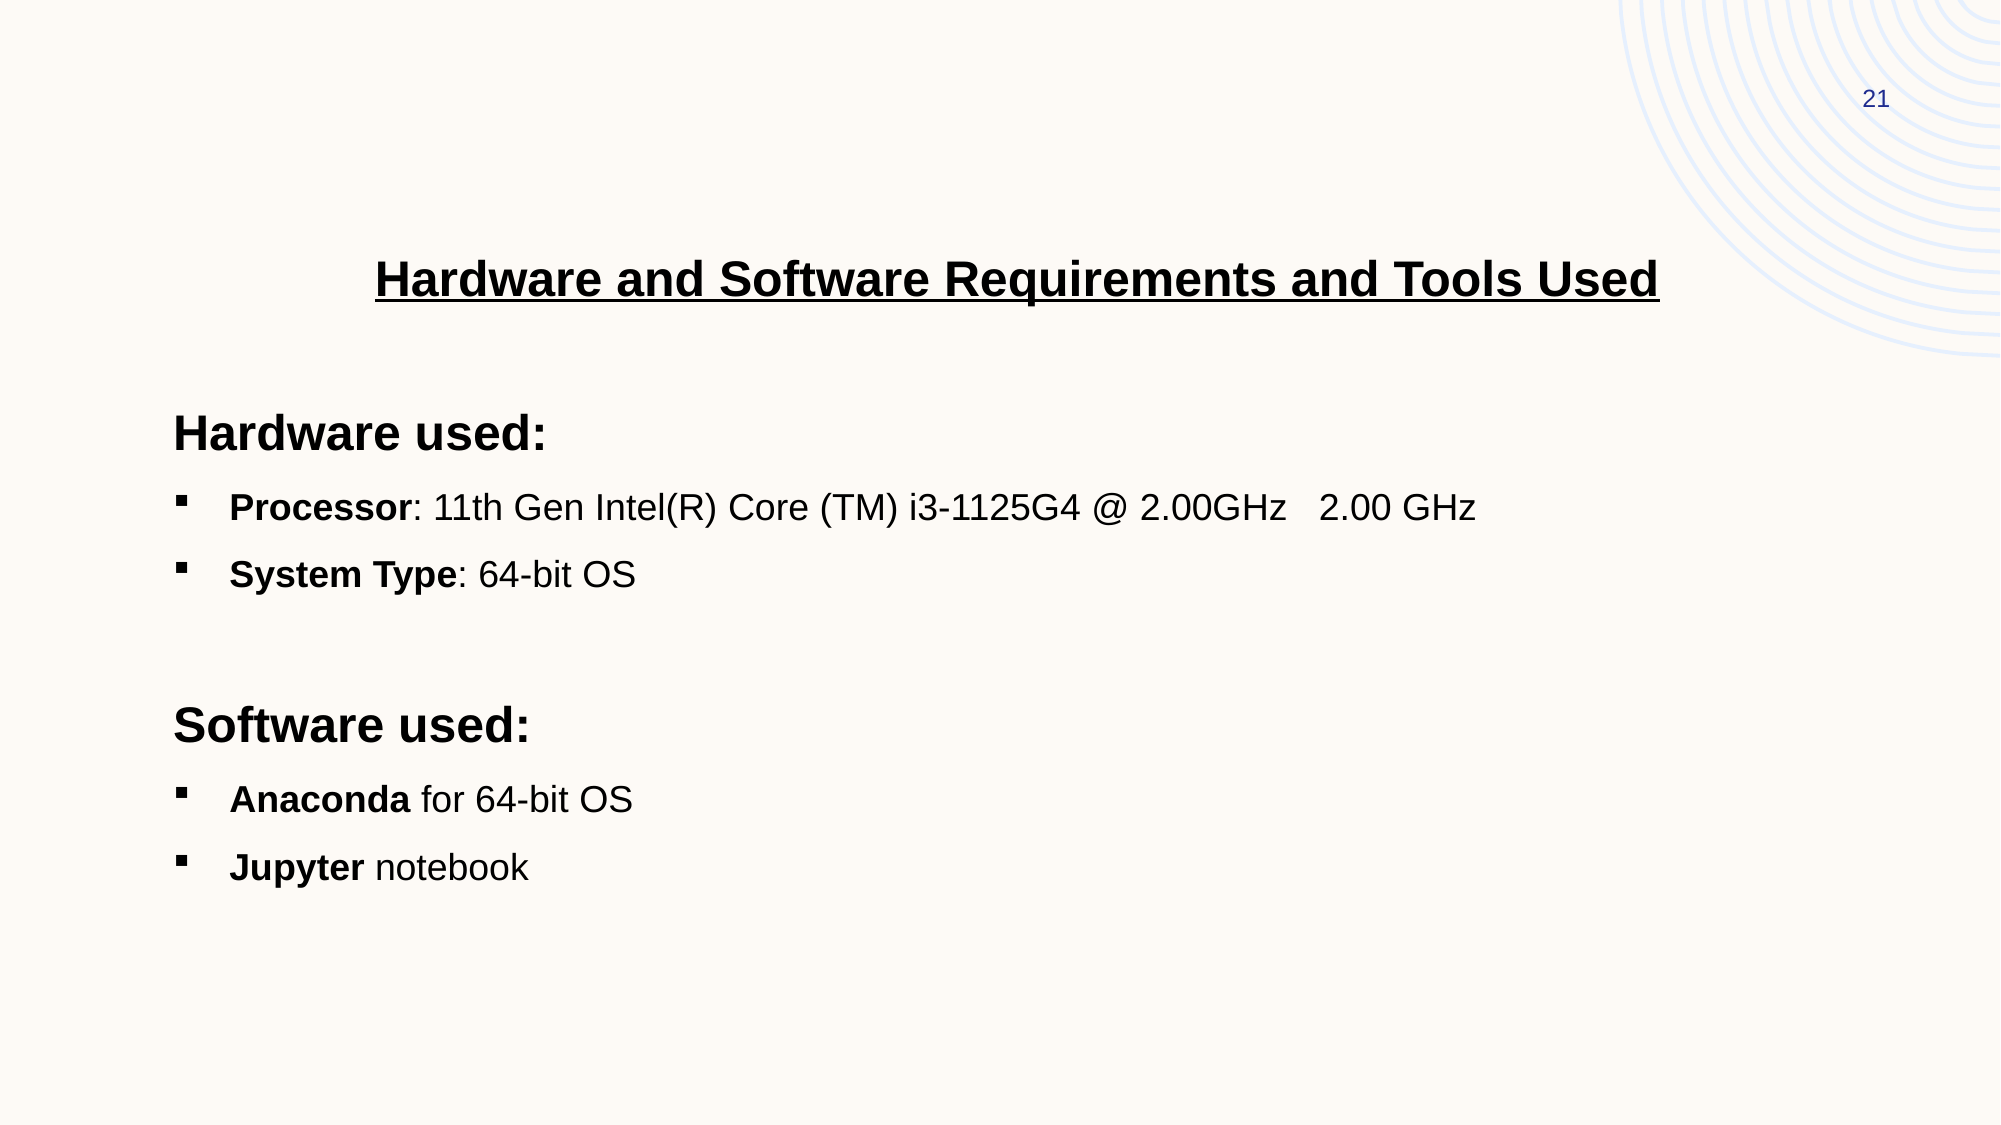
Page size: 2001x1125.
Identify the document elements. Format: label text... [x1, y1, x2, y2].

slide_number 21 [1795, 75, 1958, 120]
text_box Hardware and Software Requirements and Tools Used Hardware used: Processor: 11th Gen Intel(R) Core (TM) i3-1125G4 @ 2.00GHz 2.00 GHz System Type: 64-bit OS Software used: Anaconda for 64-bit OS Jupyter notebook [158, 234, 1877, 896]
